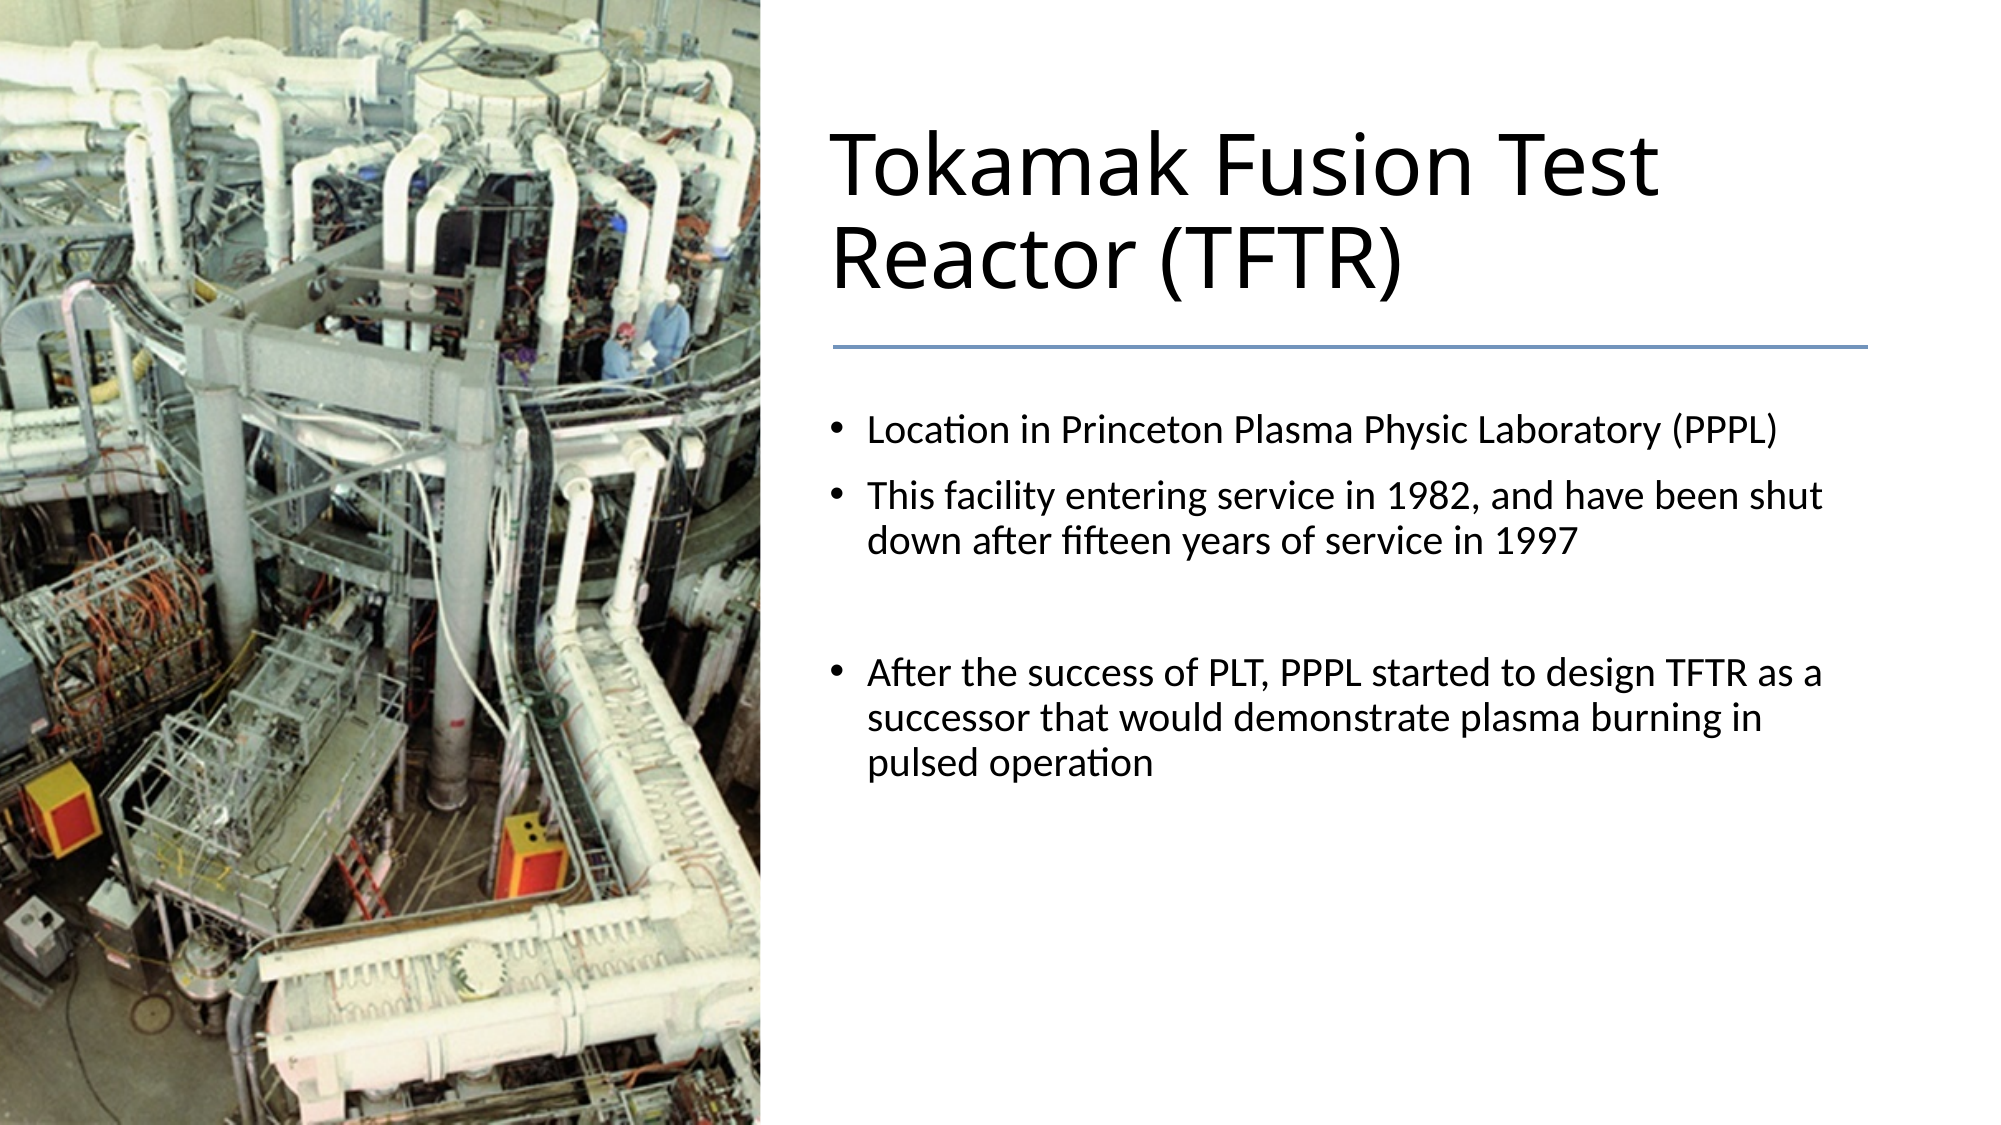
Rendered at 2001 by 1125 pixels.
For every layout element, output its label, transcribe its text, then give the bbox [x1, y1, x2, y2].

list Location in Princeton Plasma Physic Laboratory (PPPL) This facility entering service in 1982, and have been shut down after fifteen years of service in 1997 After the success of PLT, PPPL started to design TFTR as a successor that would demonstrate plasma burning in pulsed operation [814, 399, 1895, 1021]
title Tokamak Fusion Test Reactor (TFTR) [814, 103, 1895, 315]
picture [0, 0, 761, 1125]
